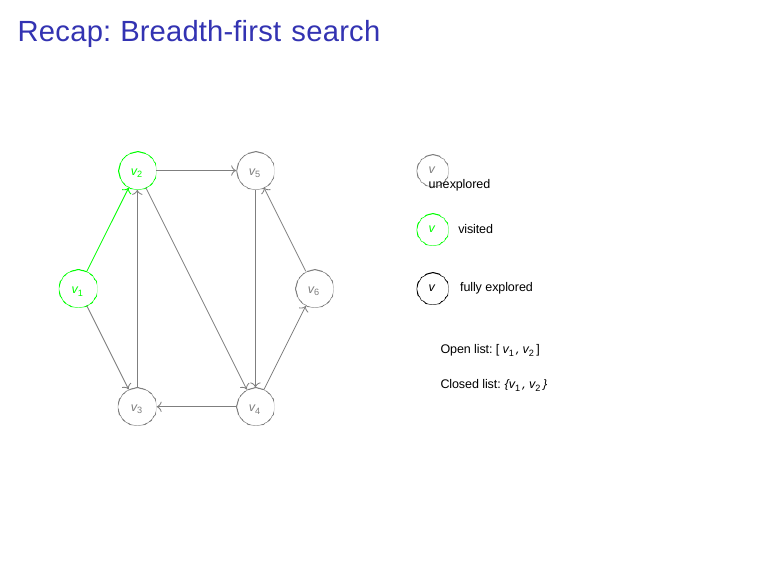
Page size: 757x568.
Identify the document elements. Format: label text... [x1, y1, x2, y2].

text_box v unexplored [426, 159, 522, 192]
text_box Open list: [ v1 , v2 ] Closed list: {v1 , v2 } [438, 336, 558, 393]
title Recap: Breadth-first search [15, 9, 386, 108]
text_box [261, 187, 271, 195]
text_box [118, 151, 157, 190]
text_box [416, 154, 449, 187]
text_box v [426, 218, 438, 236]
text_box v2 [128, 157, 145, 180]
text_box [236, 387, 275, 426]
text_box [250, 382, 261, 388]
text_box v5 [246, 157, 264, 180]
text_box [299, 306, 309, 313]
text_box [132, 190, 143, 195]
text_box [122, 383, 131, 390]
text_box v4 [246, 394, 264, 416]
text_box [416, 213, 449, 246]
text_box v6 [305, 275, 323, 298]
text_box [122, 188, 132, 195]
text_box visited [456, 219, 496, 237]
text_box [236, 151, 275, 190]
text_box v fully explored [426, 277, 534, 295]
text_box [240, 383, 250, 390]
text_box v3 [128, 393, 145, 416]
text_box v1 [69, 275, 86, 298]
text_box [231, 165, 236, 176]
text_box [58, 269, 98, 308]
text_box [117, 387, 157, 427]
text_box [156, 401, 162, 412]
text_box [295, 269, 334, 308]
text_box [416, 272, 449, 305]
